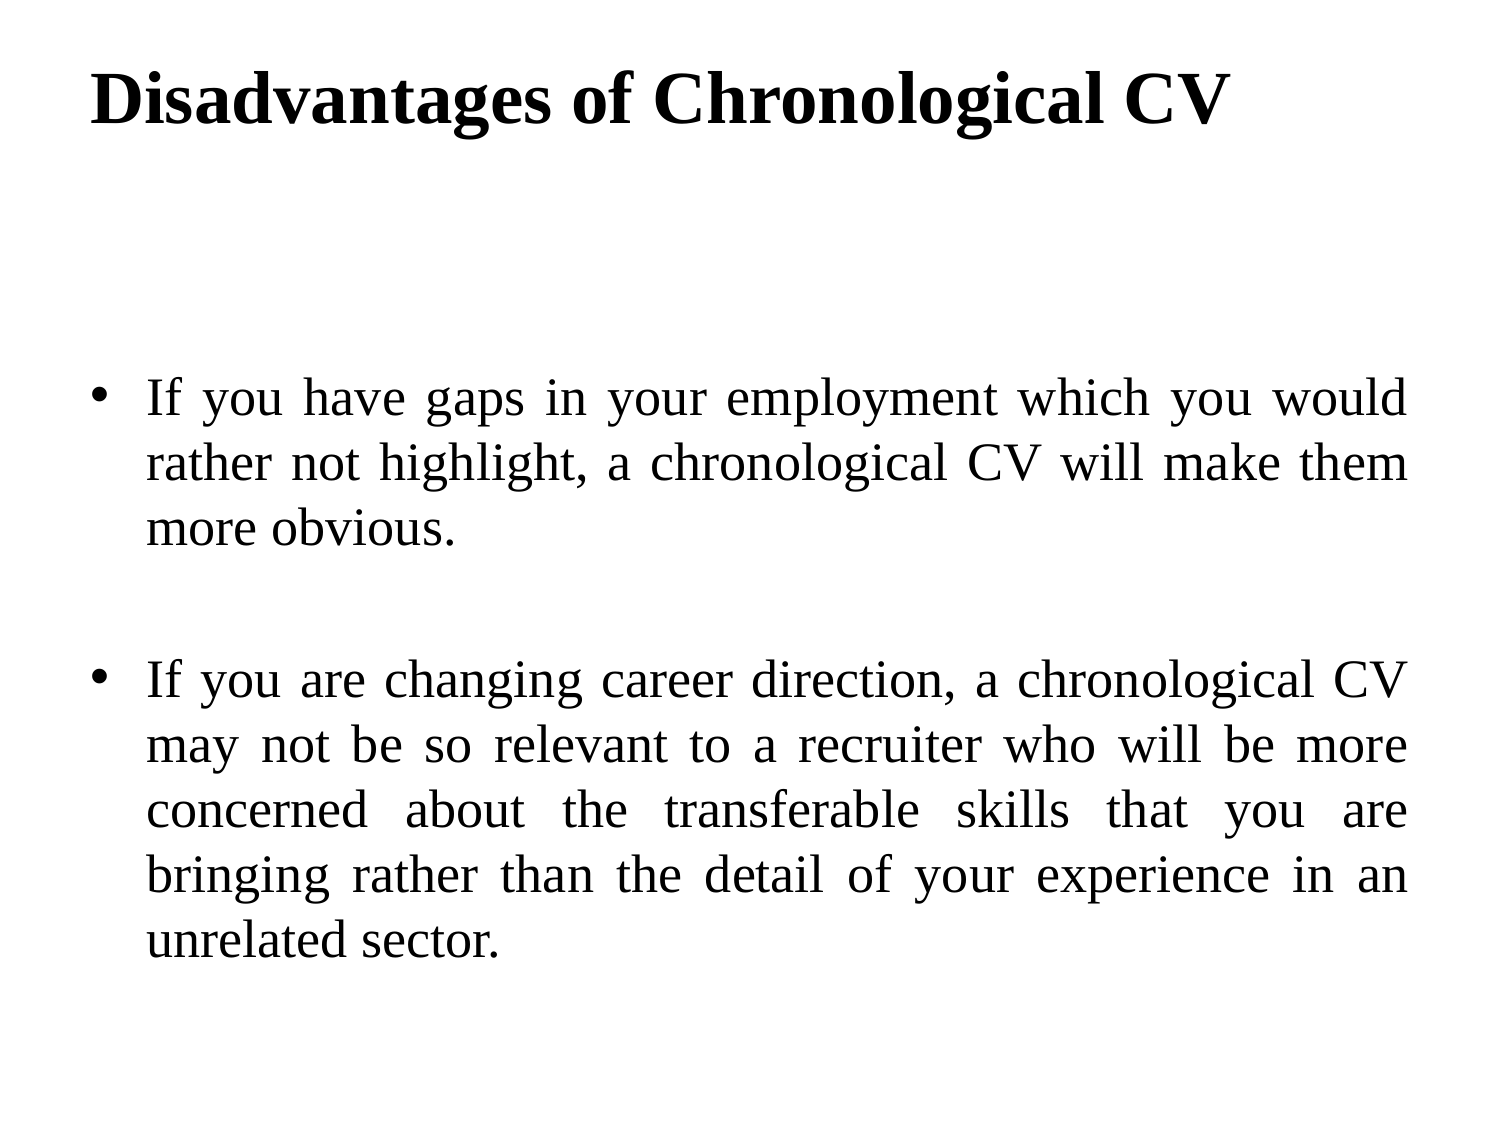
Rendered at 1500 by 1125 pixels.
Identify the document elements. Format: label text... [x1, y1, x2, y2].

title Disadvantages of Chronological CV [75, 45, 1425, 233]
list If you have gaps in your employment which you would rather not highlight, a chronological CV will make them more obvious. If you are changing career direction, a chronological CV may not be so relevant to a recruiter who will be more concerned about the transferable skills that you are bringing rather than the detail of your experience in an unrelated sector. [75, 262, 1425, 1005]
